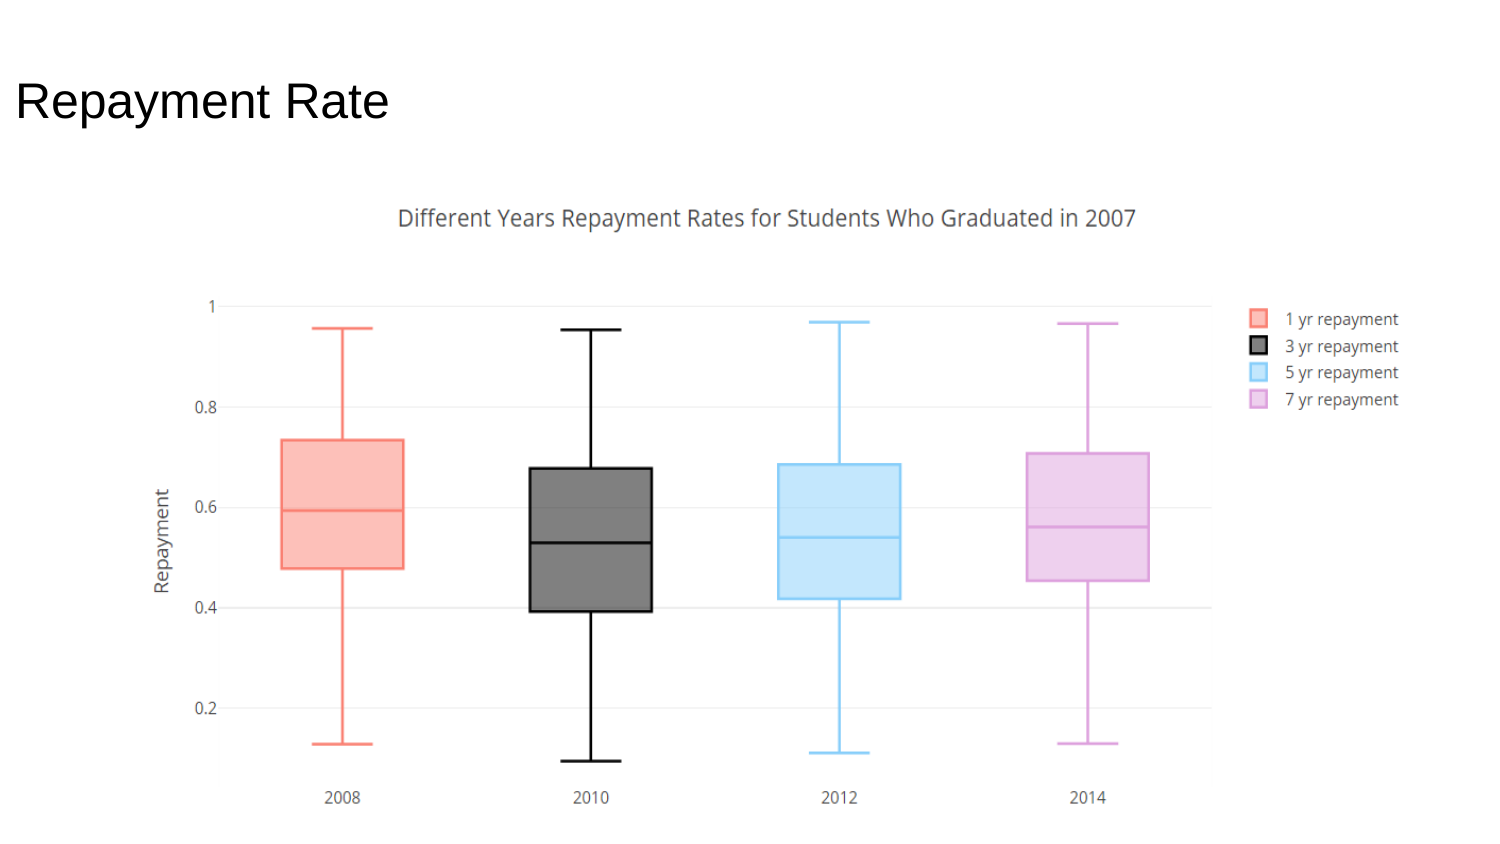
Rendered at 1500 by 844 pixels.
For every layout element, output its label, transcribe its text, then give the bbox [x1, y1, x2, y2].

picture [129, 177, 1422, 842]
text_box Repayment Rate [0, 15, 1121, 123]
